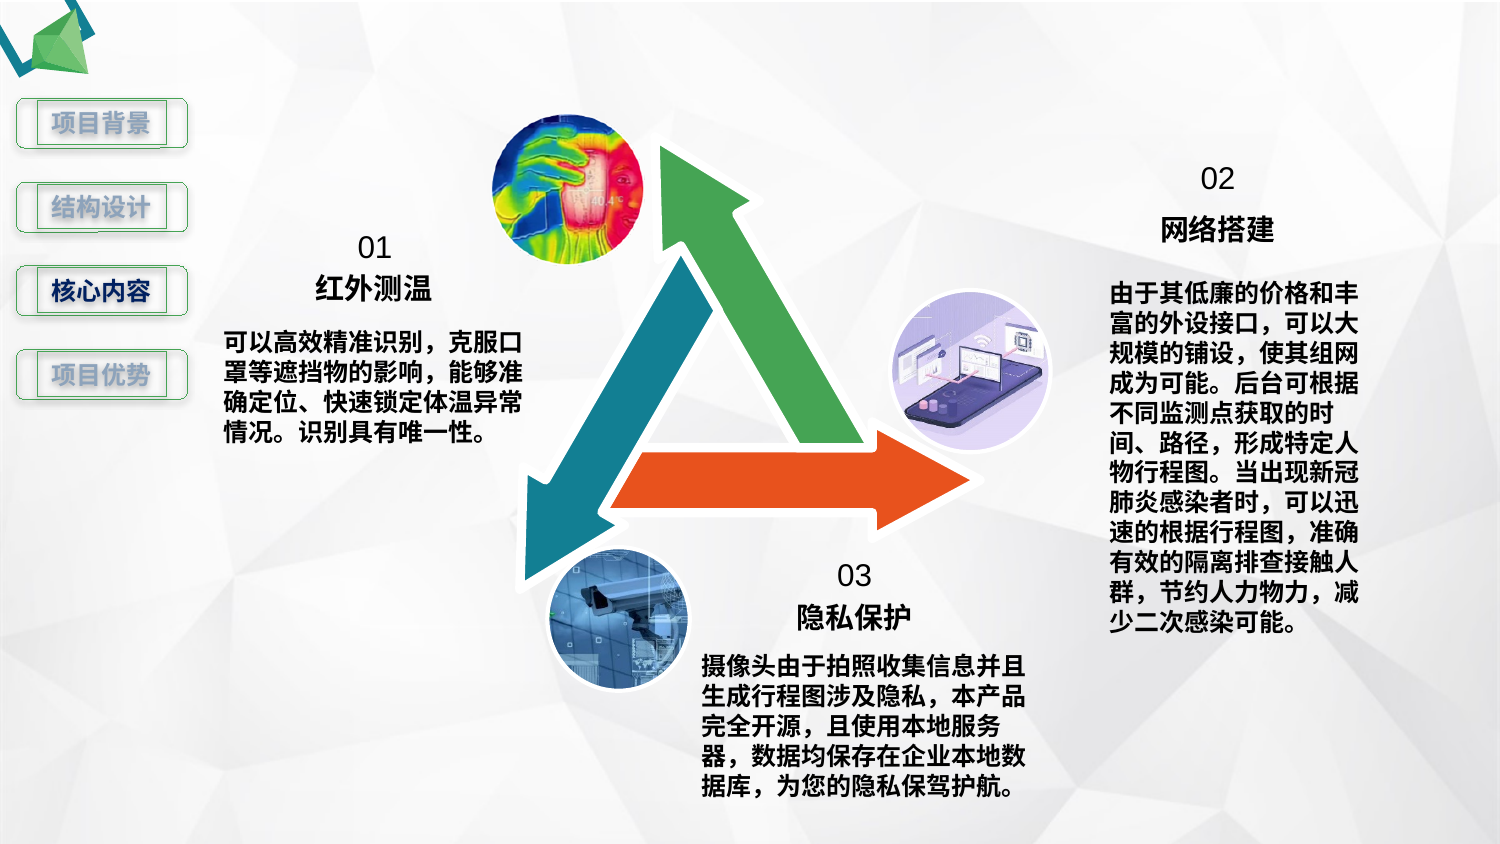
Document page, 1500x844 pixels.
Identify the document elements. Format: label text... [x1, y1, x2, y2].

text_box [16, 182, 40, 233]
text_box [162, 182, 188, 232]
text_box [162, 349, 188, 400]
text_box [519, 136, 981, 590]
text_box [985, 289, 1053, 453]
text_box [545, 598, 692, 693]
text_box [0, 20, 26, 80]
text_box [1092, 149, 1344, 247]
text_box [16, 98, 40, 149]
text_box [16, 265, 40, 316]
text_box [248, 219, 500, 331]
text_box [162, 98, 188, 148]
text_box [16, 349, 40, 400]
text_box 项目优势 [37, 351, 167, 397]
text_box 结构设计 [37, 184, 167, 229]
text_box 摄像头由于拍照收集信息并且生成行程图涉及隐私，本产品完全开源，且使用本地服务器，数据均保存在企业本地数据库，为您的隐私保驾护航。 [701, 650, 1043, 841]
text_box 可以高效精准识别，克服口罩等遮挡物的影响，能够准确定位、快速锁定体温异常情况。识别具有唯一性。 [223, 326, 514, 447]
text_box [62, 0, 82, 6]
text_box 由于其低廉的价格和丰富的外设接口，可以大规模的铺设，使其组网成为可能。后台可根据不同监测点获取的时间、路径，形成特定人物行程图。当出现新冠肺炎感染者时，可以迅速的根据行程图，准确有效的隔离排查接触人群，节约人力物力，减少二次感染可能。 [1109, 277, 1365, 637]
text_box [93, 25, 98, 38]
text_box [728, 546, 981, 635]
picture [0, 2, 1500, 844]
text_box [162, 265, 188, 316]
text_box 核心内容 [37, 267, 167, 313]
text_box 项目背景 [37, 100, 167, 145]
